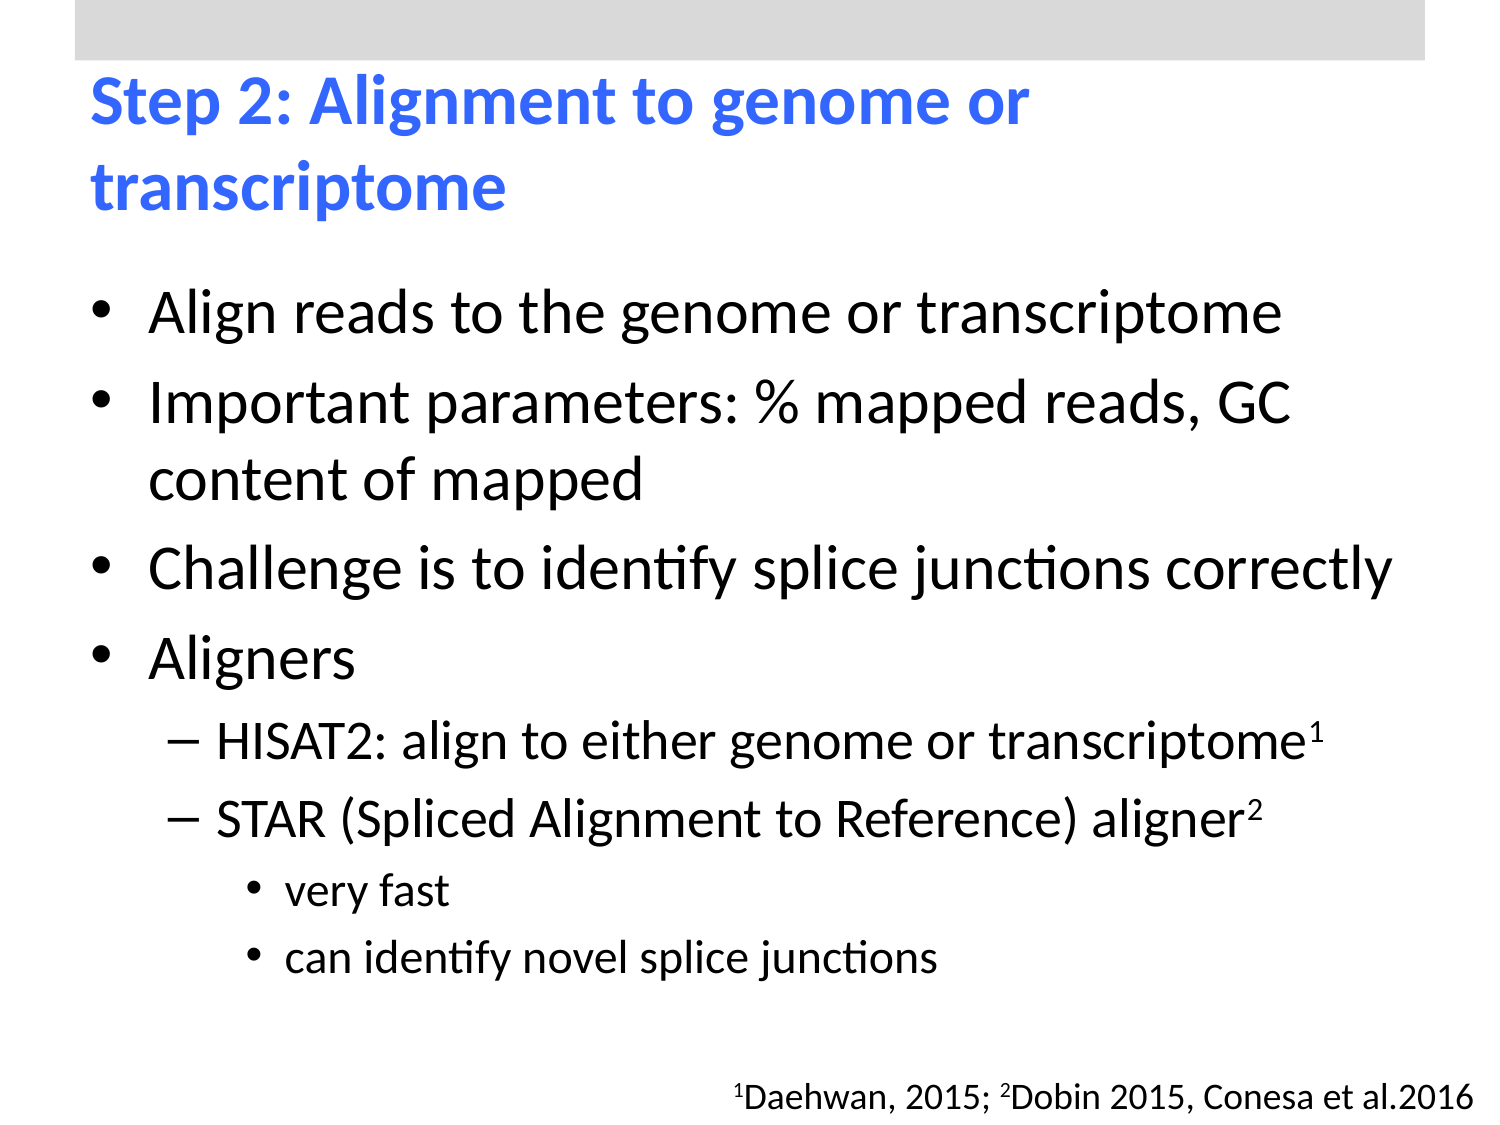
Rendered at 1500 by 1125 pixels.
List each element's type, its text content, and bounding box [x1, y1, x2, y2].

title Step 2: Alignment to genome or transcriptome [75, 45, 1425, 233]
list Align reads to the genome or transcriptome Important parameters: % mapped reads, GC content of mapped Challenge is to identify splice junctions correctly Aligners HISAT2: align to either genome or transcriptome1 STAR (Spliced Alignment to Reference) aligner2 very fast can identify novel splice junctions [75, 262, 1425, 1005]
text_box 1Daehwan, 2015; 2Dobin 2015, Conesa et al.2016 [718, 1064, 1499, 1125]
